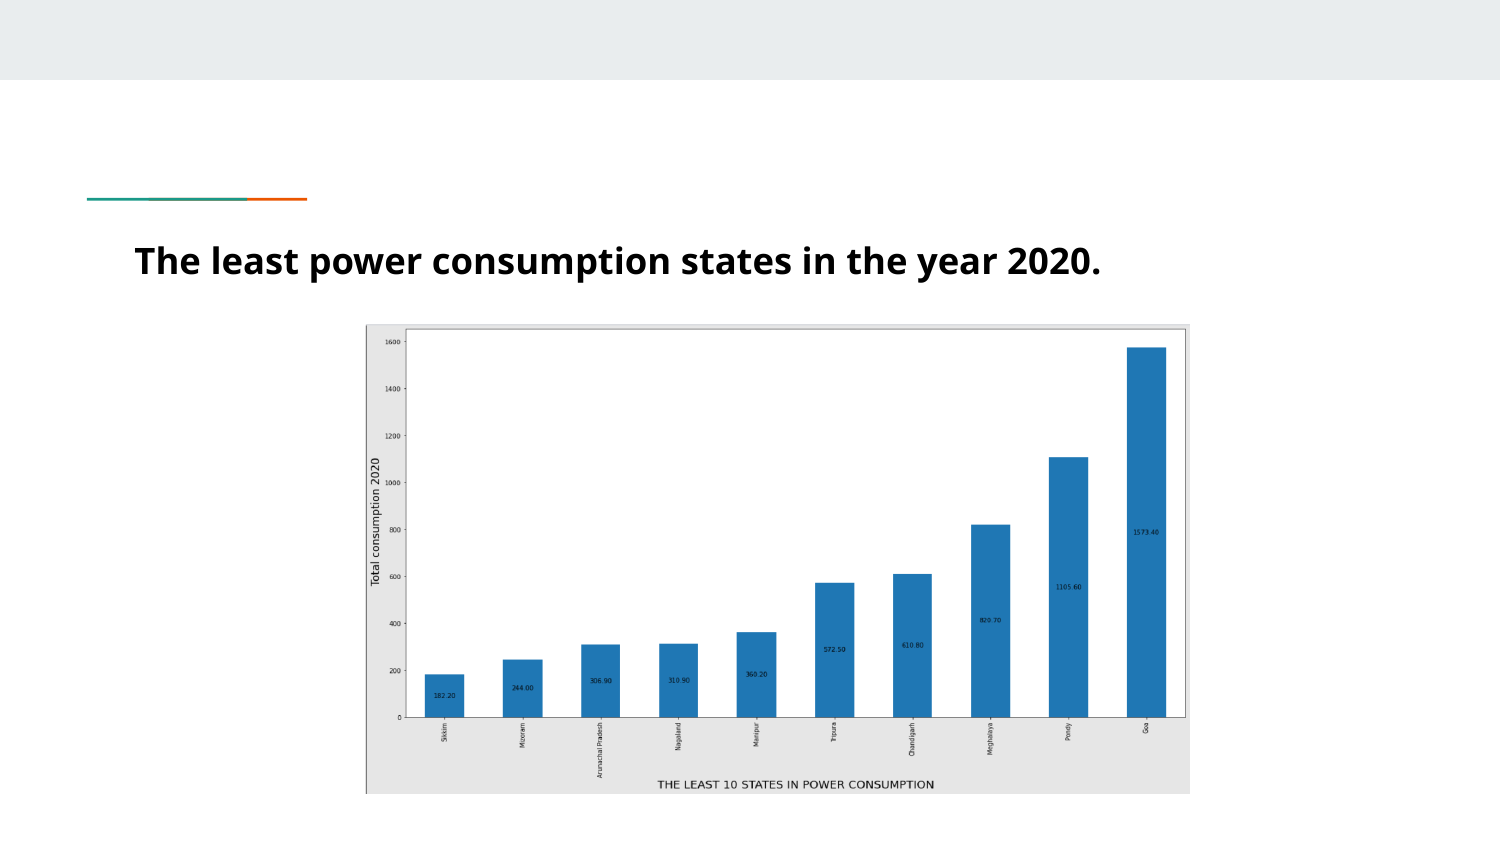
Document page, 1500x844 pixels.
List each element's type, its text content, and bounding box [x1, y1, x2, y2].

title The least power consumption states in the year 2020. [119, 216, 1381, 305]
picture [365, 324, 1191, 794]
